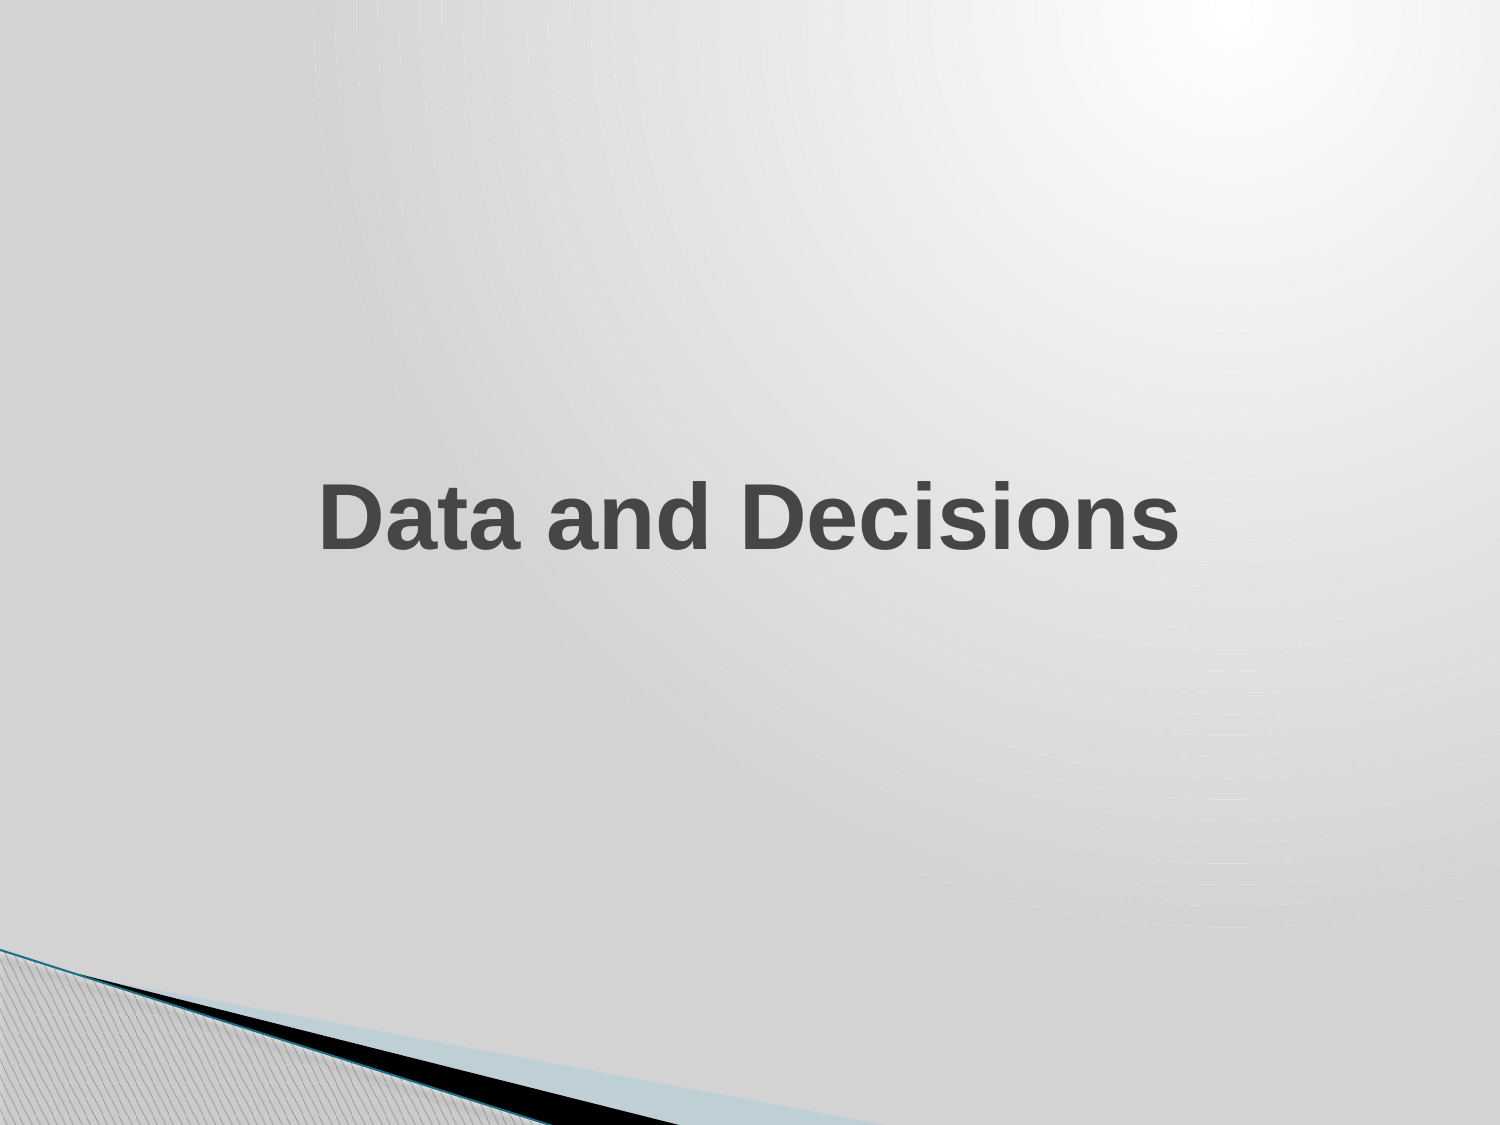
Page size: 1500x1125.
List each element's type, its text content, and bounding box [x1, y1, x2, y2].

title Data and Decisions [187, 184, 1313, 576]
